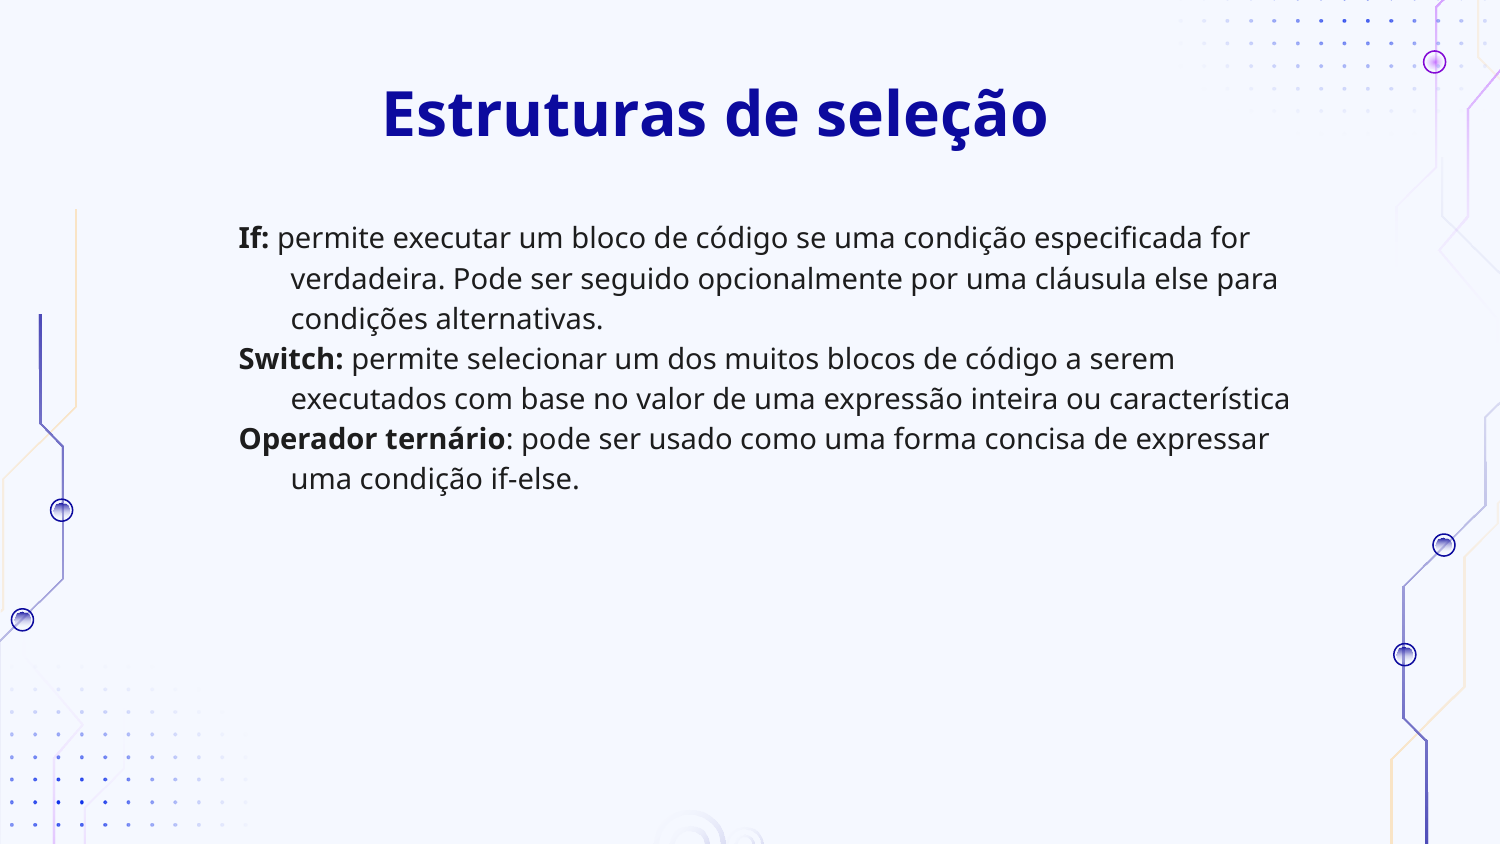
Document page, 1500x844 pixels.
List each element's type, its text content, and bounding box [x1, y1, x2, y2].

title Estruturas de seleção [116, 58, 1315, 153]
picture [1, 634, 277, 844]
picture [1161, 0, 1500, 136]
subtitle If: permite executar um bloco de código se uma condição especificada for verdadeira. Pode ser seguido opcionalmente por uma cláusula else para condições alternativas. Switch: permite selecionar um dos muitos blocos de código a serem executados com base no valor de uma expressão inteira ou característica Operador ternário: pode ser usado como uma forma concisa de expressar uma condição if-else. [200, 199, 1344, 774]
